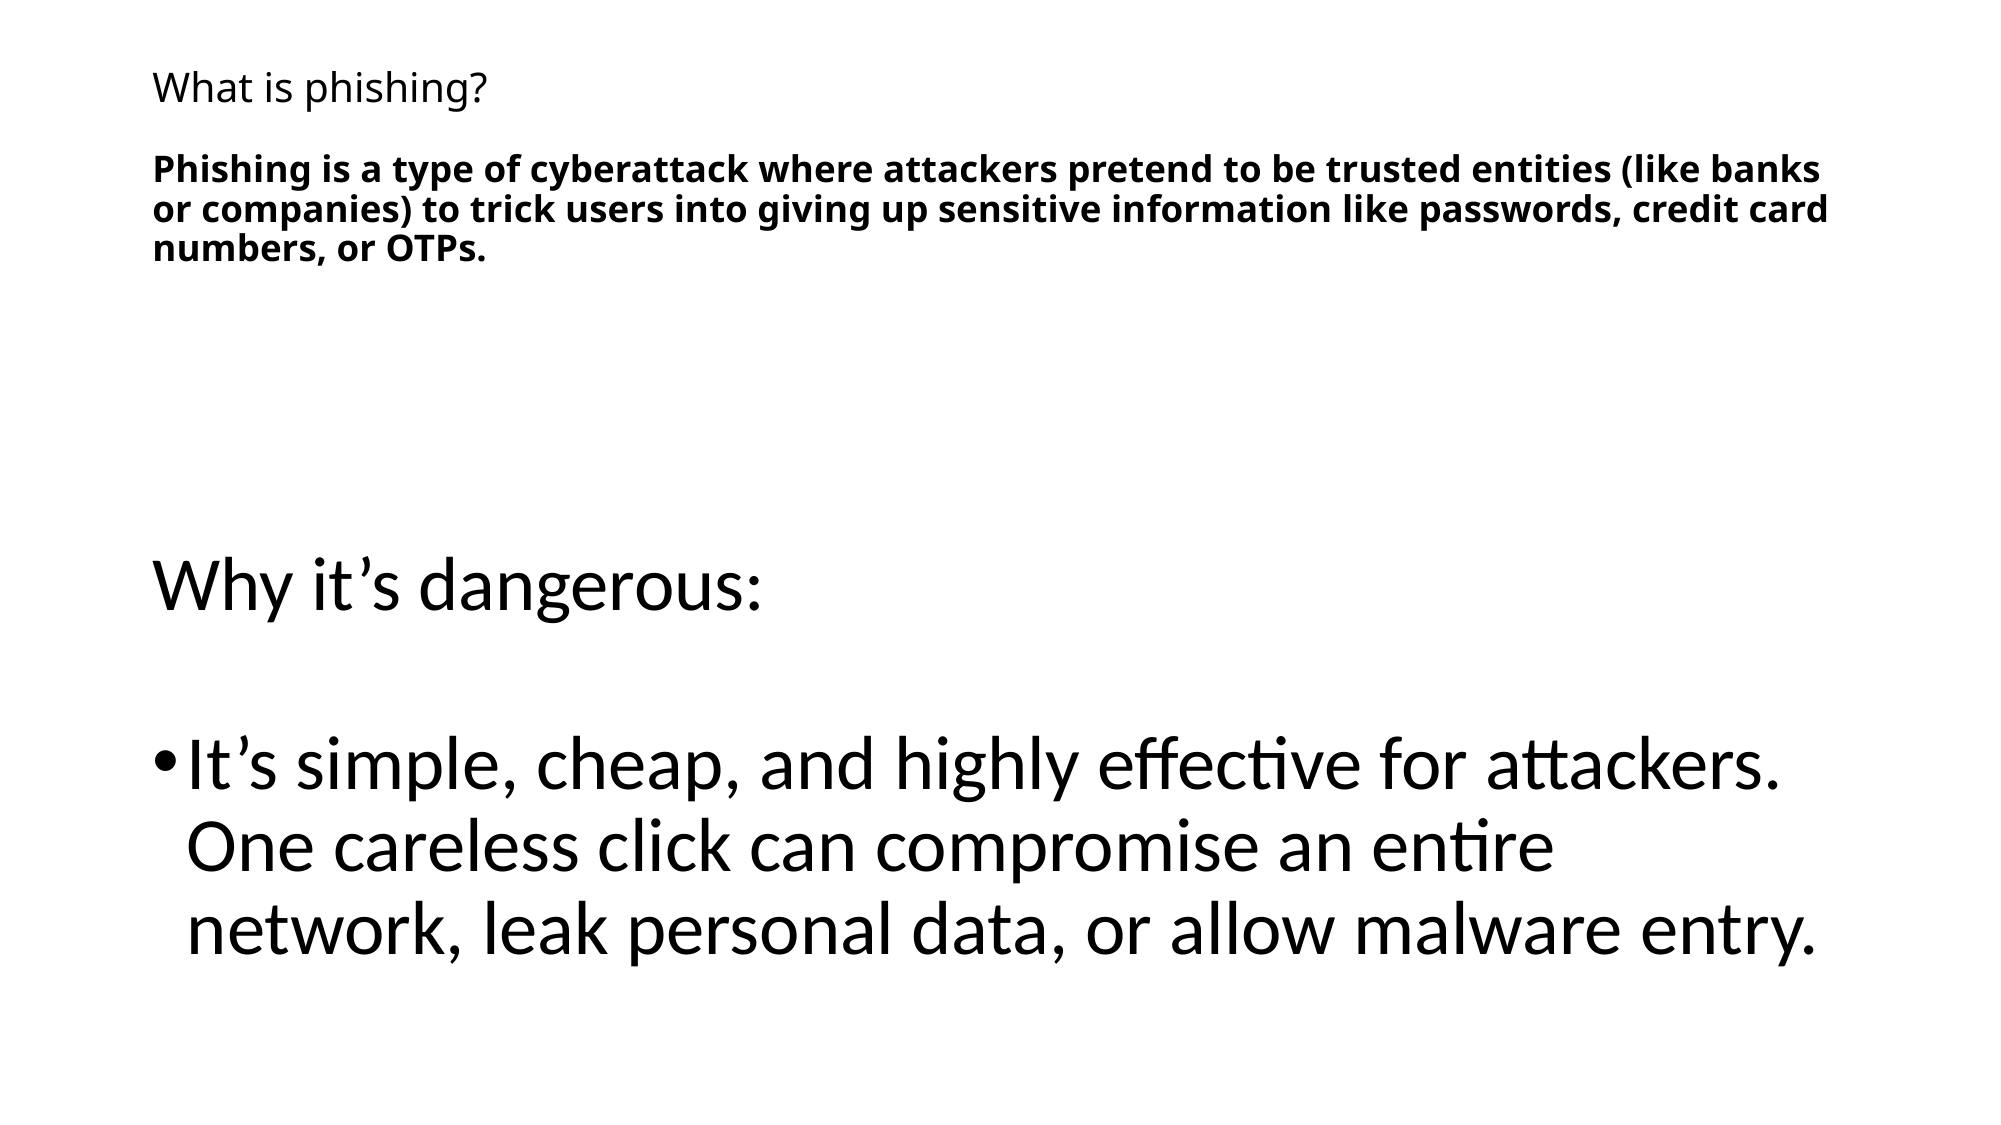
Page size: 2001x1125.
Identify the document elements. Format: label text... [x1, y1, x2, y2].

title What is phishing? Phishing is a type of cyberattack where attackers pretend to be trusted entities (like banks or companies) to trick users into giving up sensitive information like passwords, credit card numbers, or OTPs. [137, 59, 1863, 278]
list Why it’s dangerous: It’s simple, cheap, and highly effective for attackers. One careless click can compromise an entire network, leak personal data, or allow malware entry. [137, 299, 1863, 1014]
